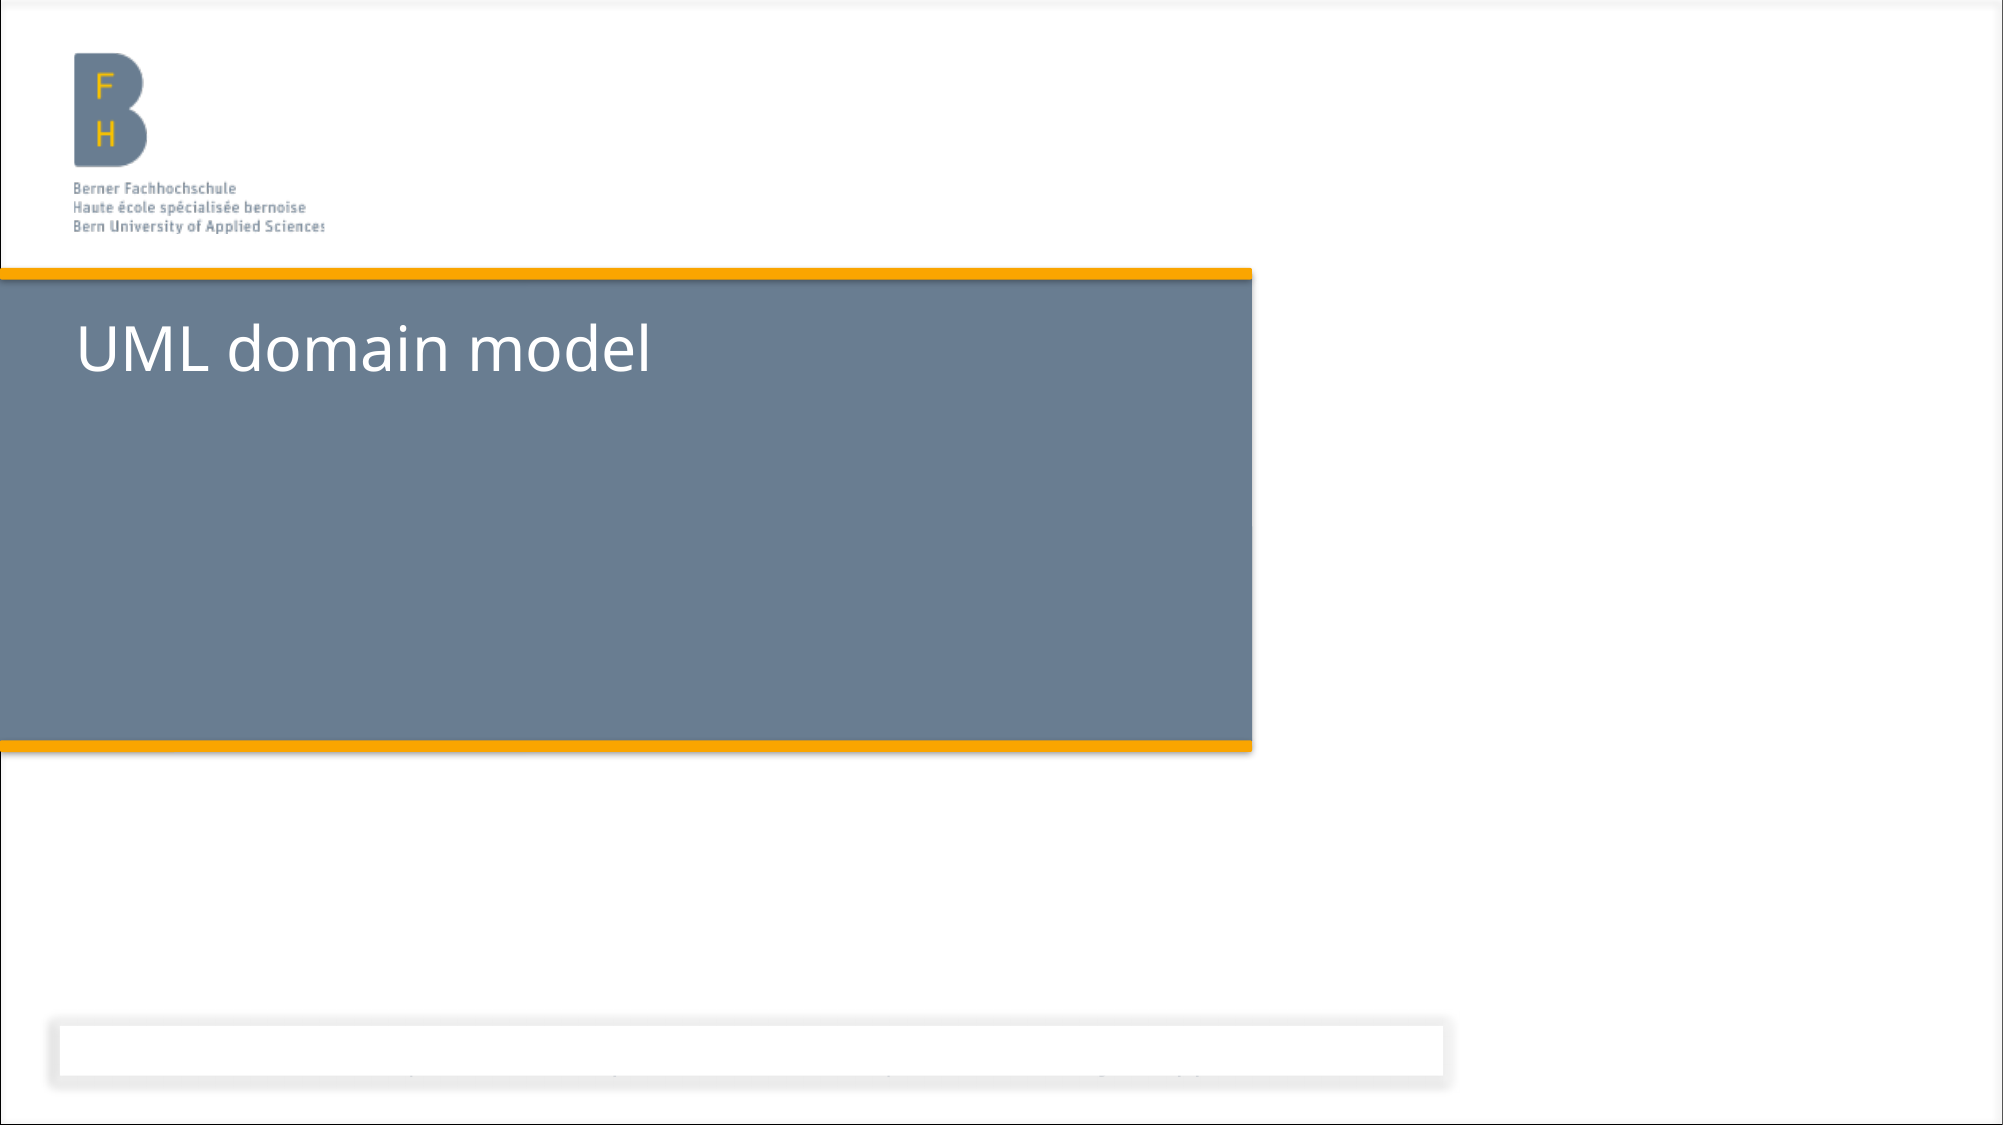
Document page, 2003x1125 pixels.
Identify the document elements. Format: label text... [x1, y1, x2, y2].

title UML domain model [75, 301, 1227, 390]
